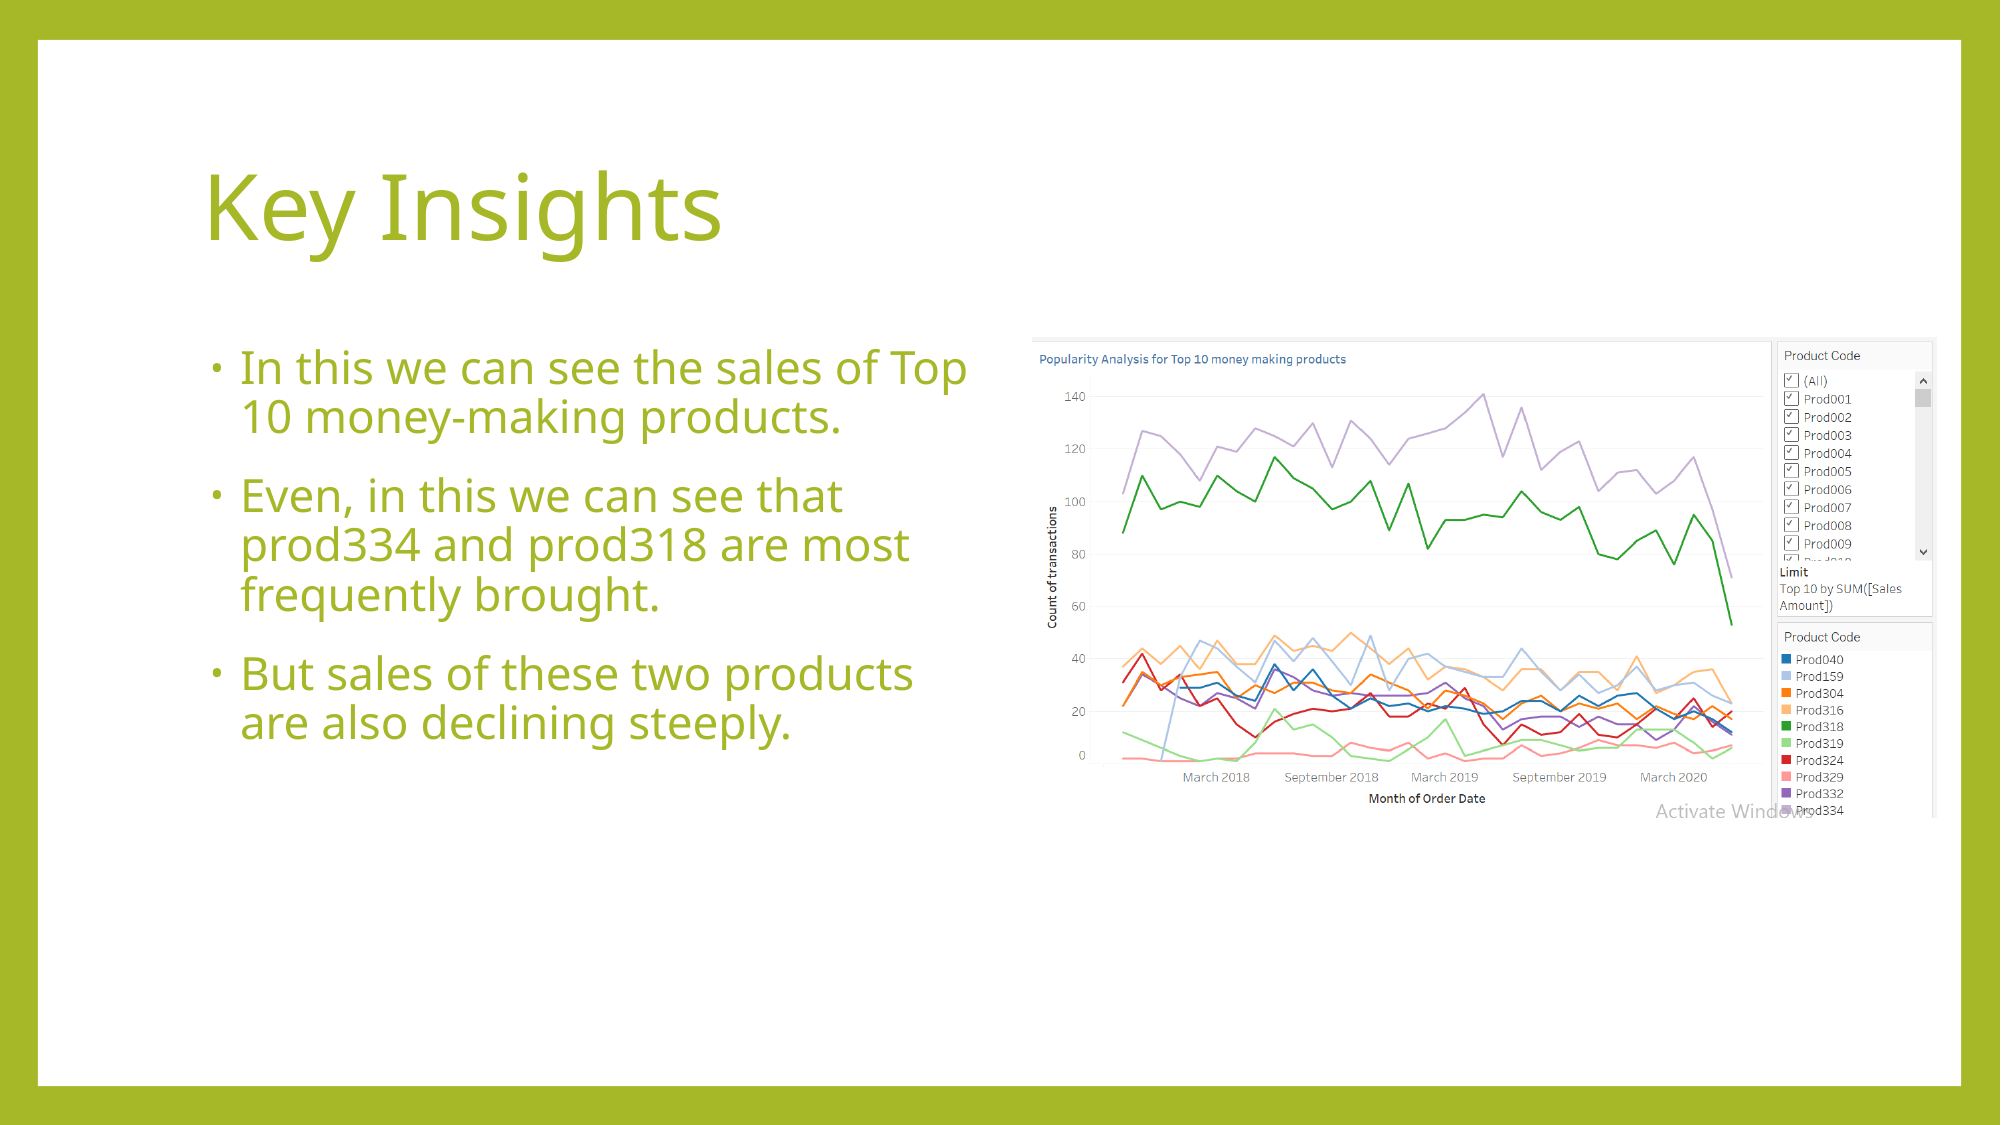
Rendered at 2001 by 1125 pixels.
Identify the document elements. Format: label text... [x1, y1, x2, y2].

picture [1032, 337, 1937, 818]
list In this we can see the sales of Top 10 money-making products. Even, in this we can see that prod334 and prod318 are most frequently brought. But sales of these two products are also declining steeply. [187, 337, 1000, 1000]
title Key Insights [187, 99, 1808, 323]
